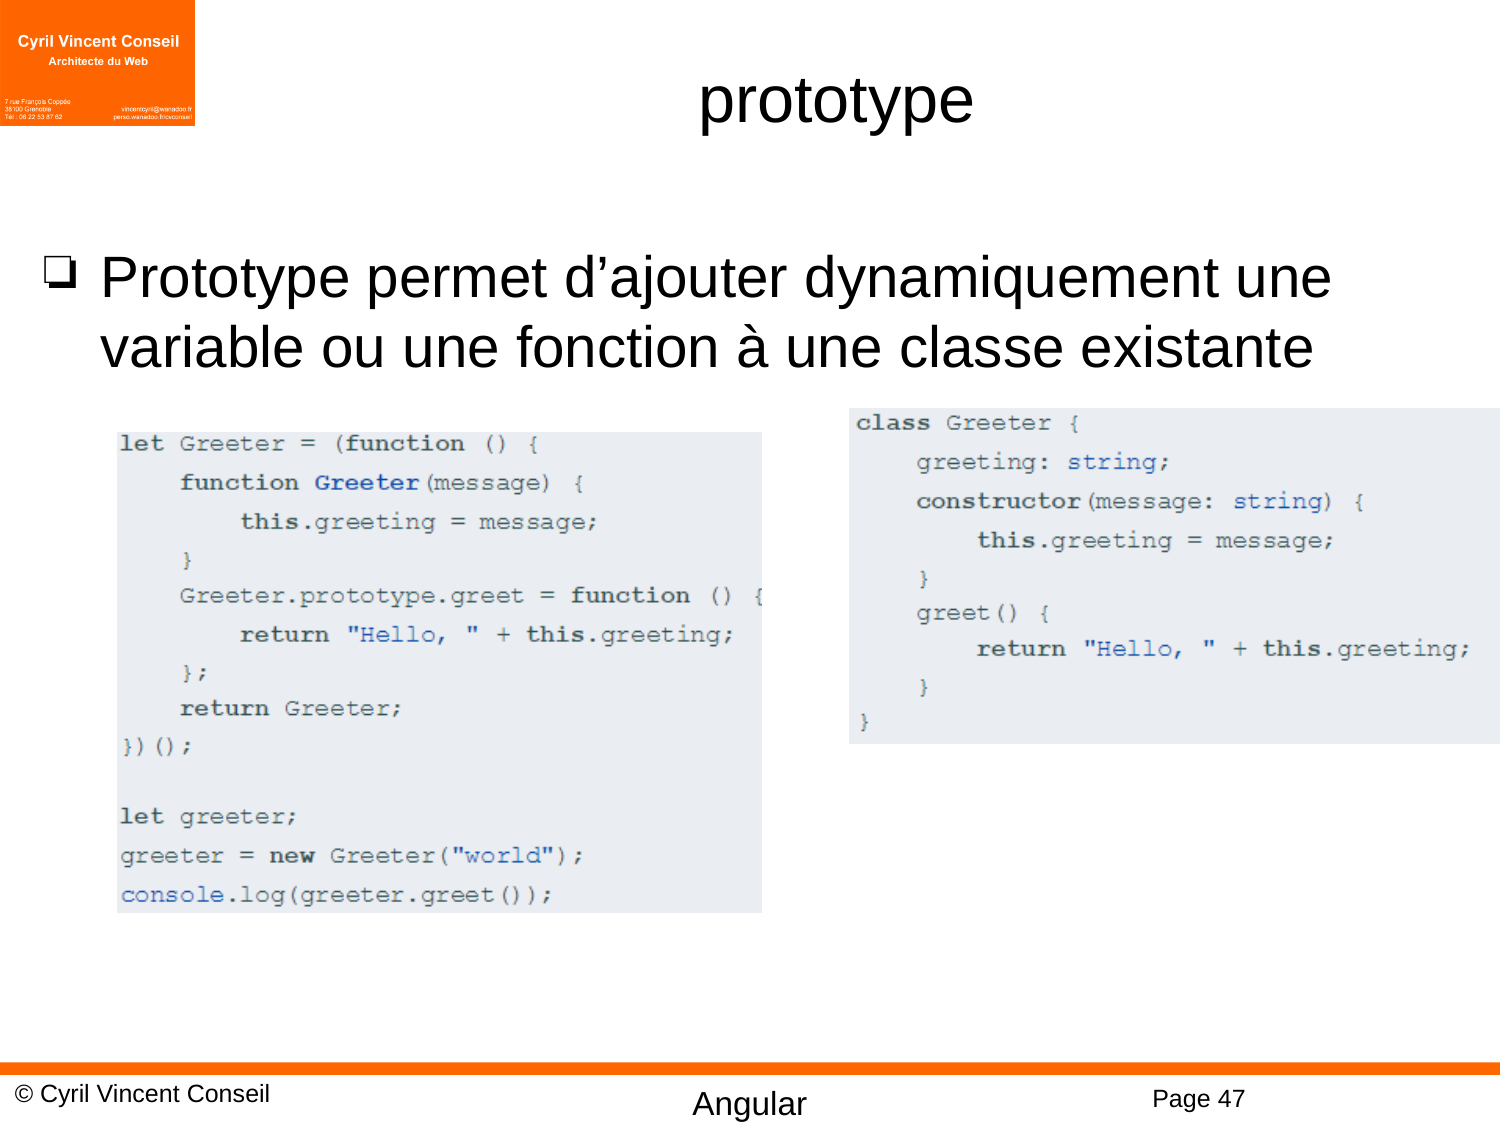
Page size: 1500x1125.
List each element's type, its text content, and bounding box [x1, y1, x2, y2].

title prototype [194, 2, 1480, 190]
picture [849, 408, 1500, 744]
picture [117, 432, 762, 913]
list Prototype permet d’ajouter dynamiquement une variable ou une fonction à une classe existante [29, 231, 1468, 1059]
picture [0, 0, 195, 126]
